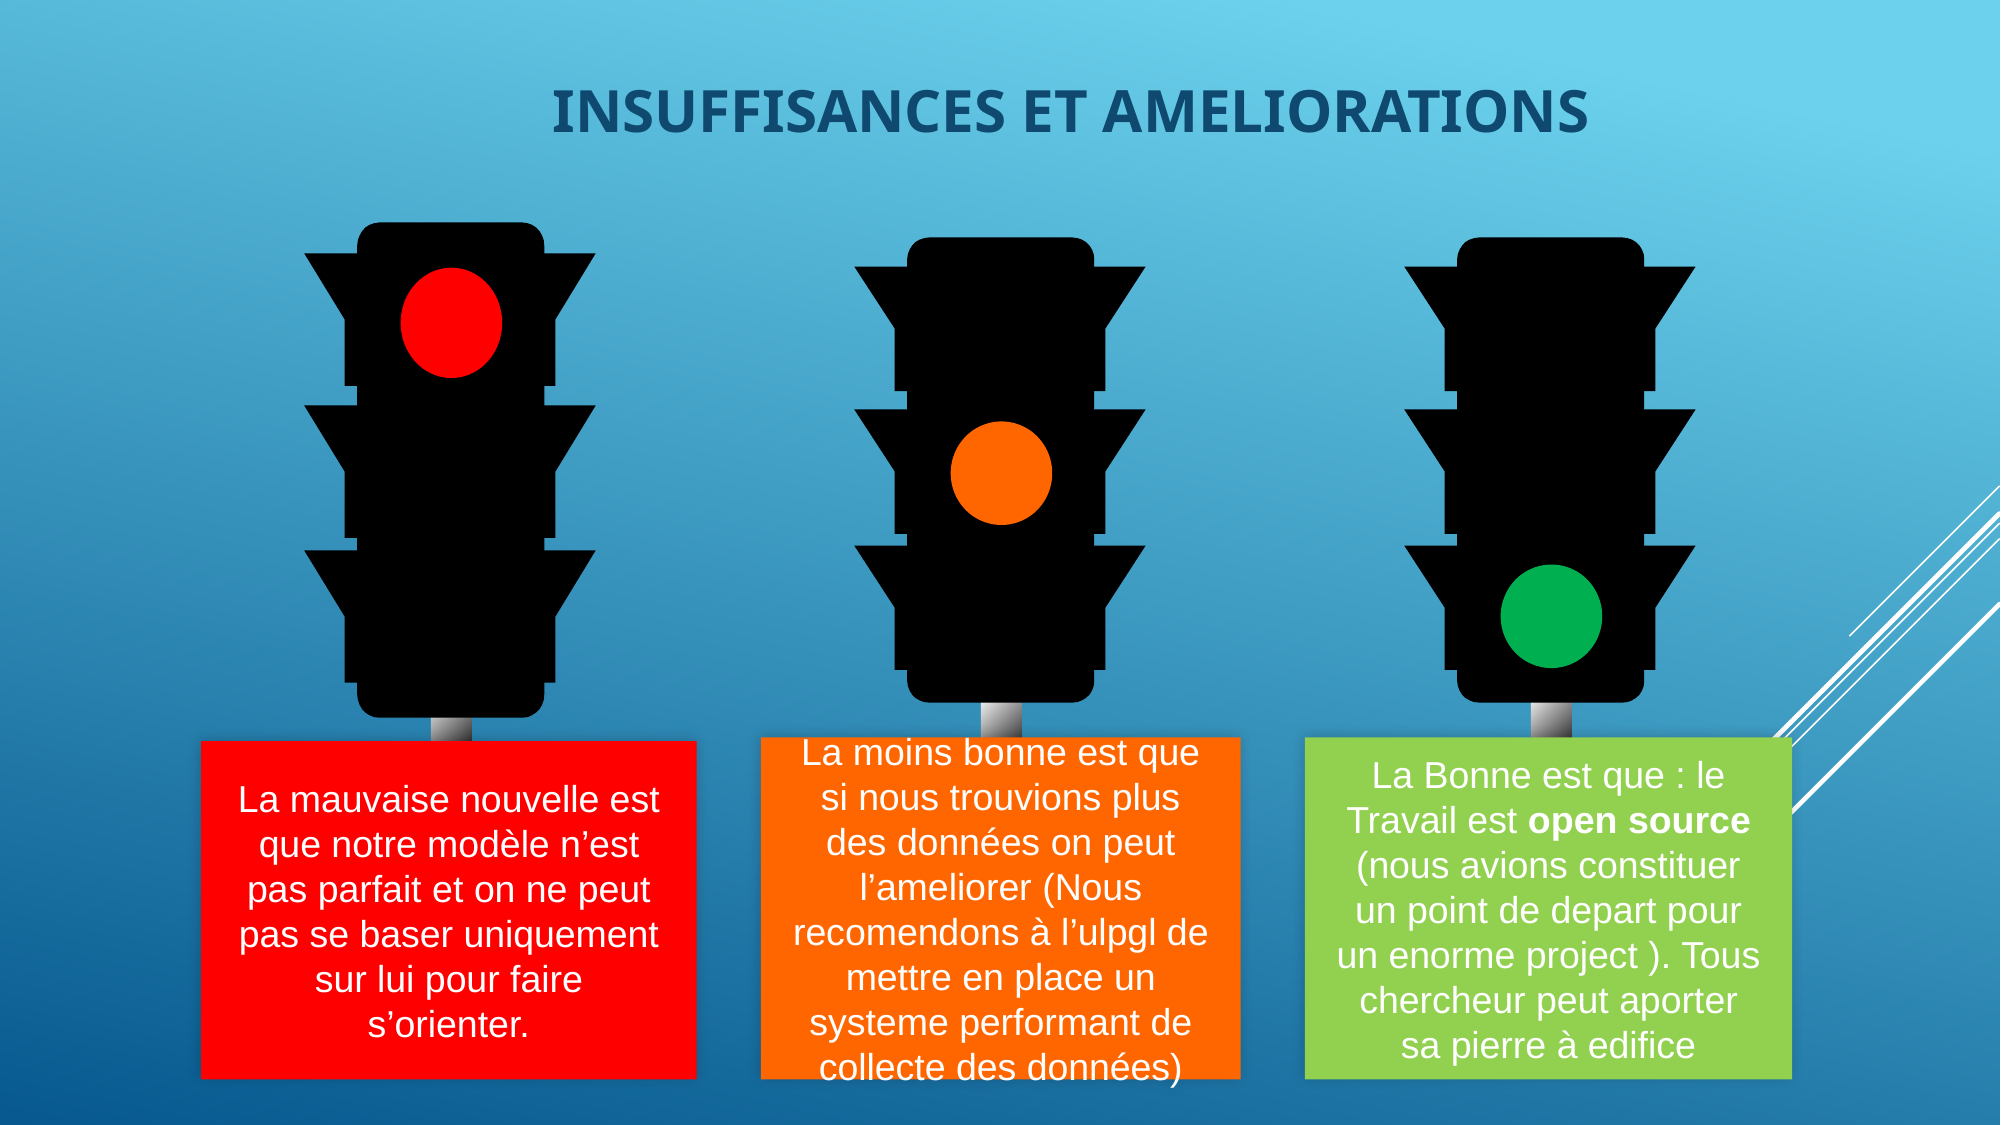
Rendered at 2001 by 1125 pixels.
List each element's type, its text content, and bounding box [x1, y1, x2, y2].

text_box La Bonne est que : le Travail est open source (nous avions constituer un point de depart pour un enorme project ). Tous chercheur peut aporter sa pierre à edifice [1303, 736, 1794, 1081]
text_box [1530, 703, 1572, 729]
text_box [1404, 237, 1696, 703]
text_box La mauvaise nouvelle est que notre modèle n’est pas parfait et on ne peut pas se baser uniquement sur lui pour faire s’orienter. [200, 740, 698, 1081]
text_box [430, 718, 472, 733]
text_box [980, 703, 1022, 729]
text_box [854, 237, 1146, 703]
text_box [303, 222, 596, 718]
text_box INSUFFISANCES ET AMELIORATIONS [310, 50, 1812, 139]
text_box La moins bonne est que si nous trouvions plus des données on peut l’ameliorer (Nous recomendons à l’ulpgl de mettre en place un systeme performant de collecte des données) [760, 736, 1242, 1081]
